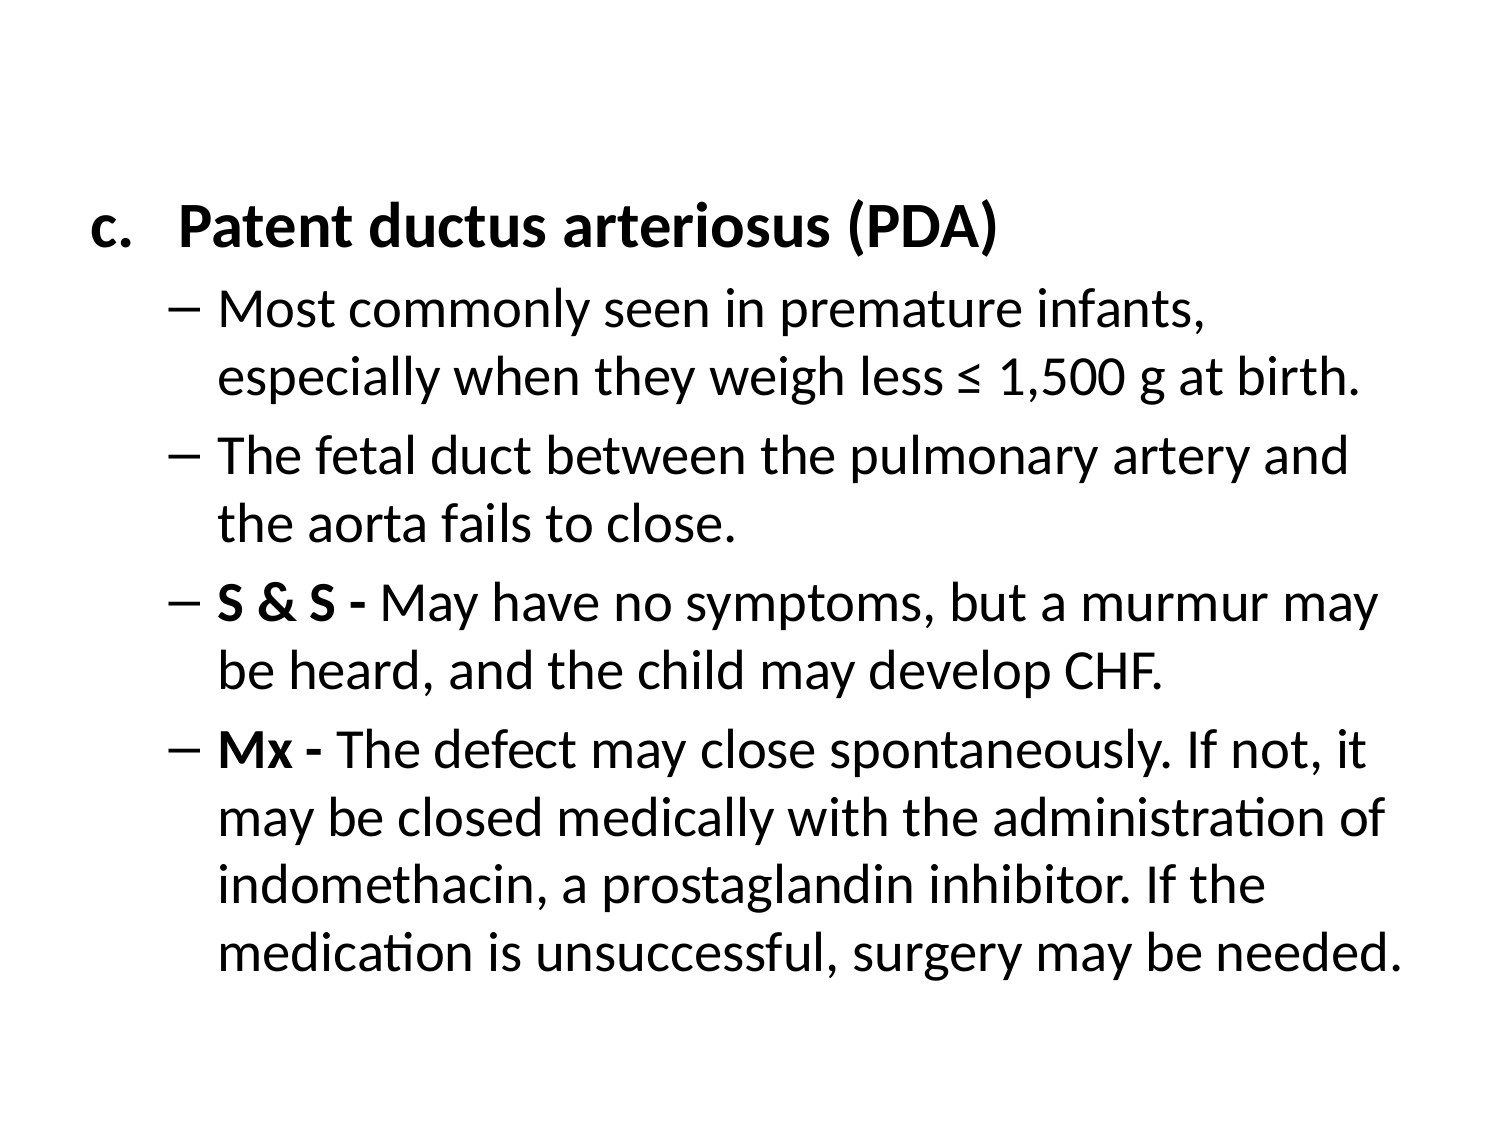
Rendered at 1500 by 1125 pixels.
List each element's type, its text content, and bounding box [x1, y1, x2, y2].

list Patent ductus arteriosus (PDA) Most commonly seen in premature infants, especially when they weigh less ≤ 1,500 g at birth. The fetal duct between the pulmonary artery and the aorta fails to close. S & S - May have no symptoms, but a murmur may be heard, and the child may develop CHF. Mx - The defect may close spontaneously. If not, it may be closed medically with the administration of indomethacin, a prostaglandin inhibitor. If the medication is unsuccessful, surgery may be needed. [75, 174, 1425, 1005]
